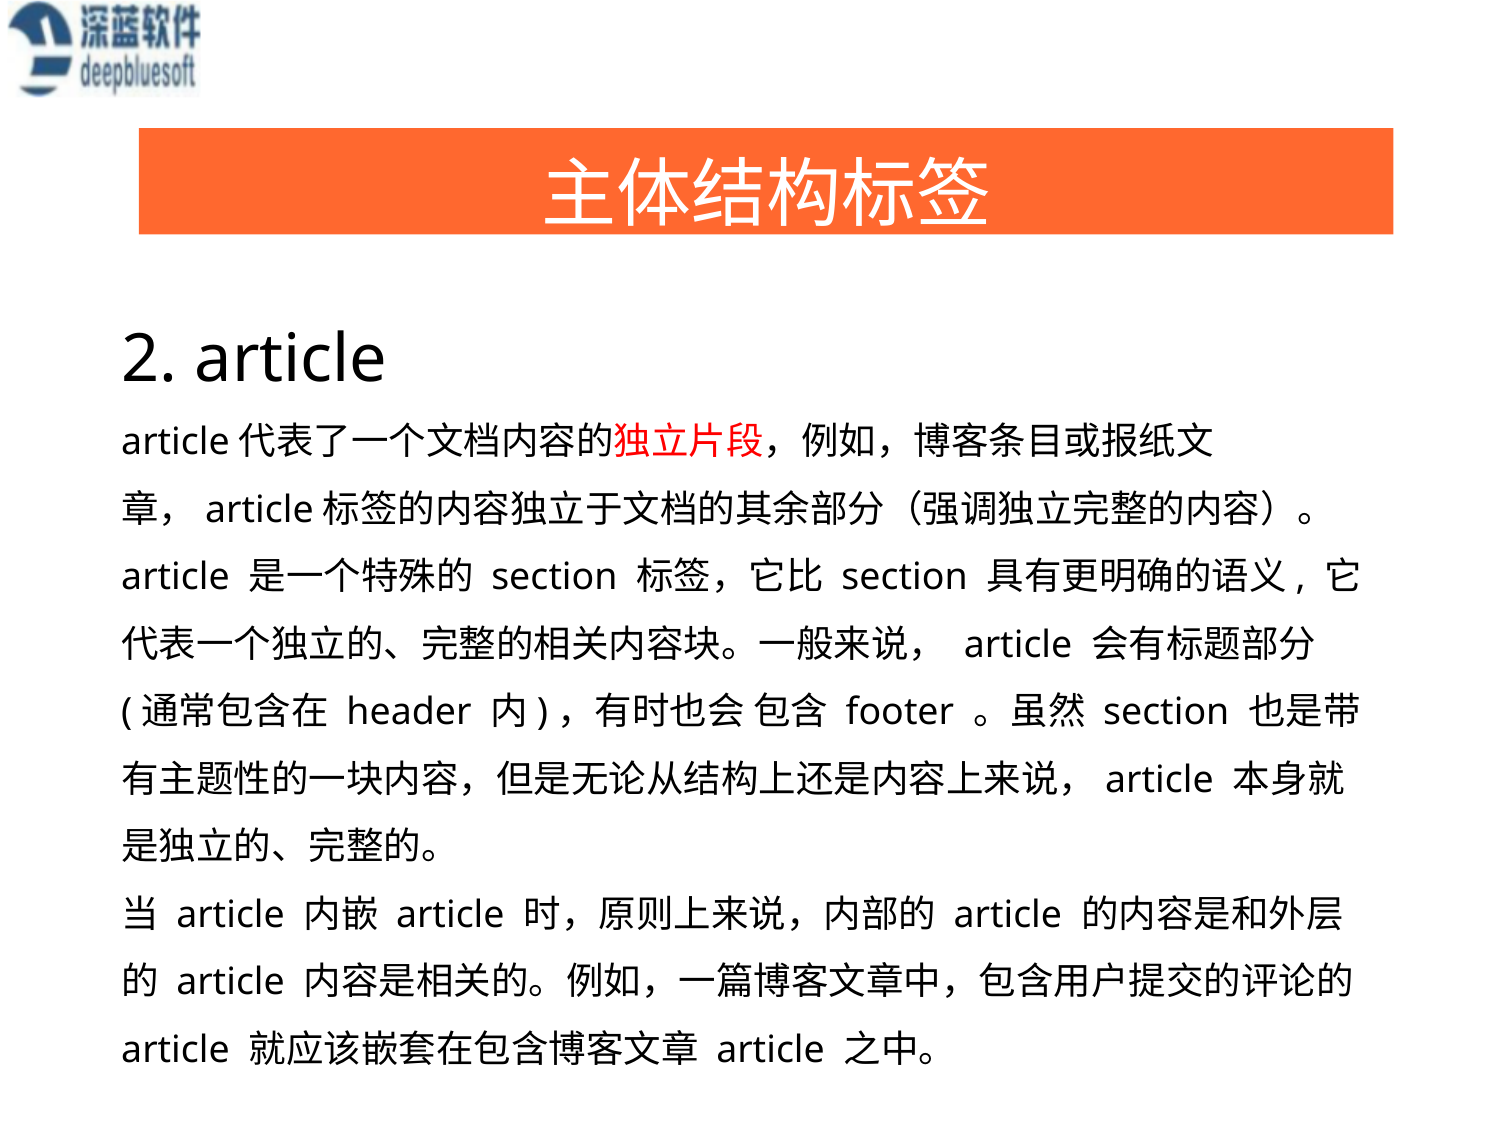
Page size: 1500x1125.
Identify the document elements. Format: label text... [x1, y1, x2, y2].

text_box 主体结构标签 [137, 126, 1396, 236]
text_box 2. article article代表了一个文档内容的独立片段，例如，博客条目或报纸文章，article标签的内容独立于文档的其余部分（强调独立完整的内容）。 article 是一个特殊的 section 标签，它比 section 具有更明确的语义, 它代表一个独立的、完整的相关内容块。一般来说， article 会有标题部分(通常包含在 header 内)，有时也会 包含 footer 。虽然 section 也是带有主题性的一块内容，但是无论从结构上还是内容上来说，article 本身就是独立的、完整的。 当 article 内嵌 article 时，原则上来说，内部的 article 的内容是和外层的 article 内容是相关的。例如，一篇博客文章中，包含用户提交的评论的 article 就应该嵌套在包含博客文章 article 之中。 [106, 267, 1394, 1077]
picture [5, 0, 207, 99]
